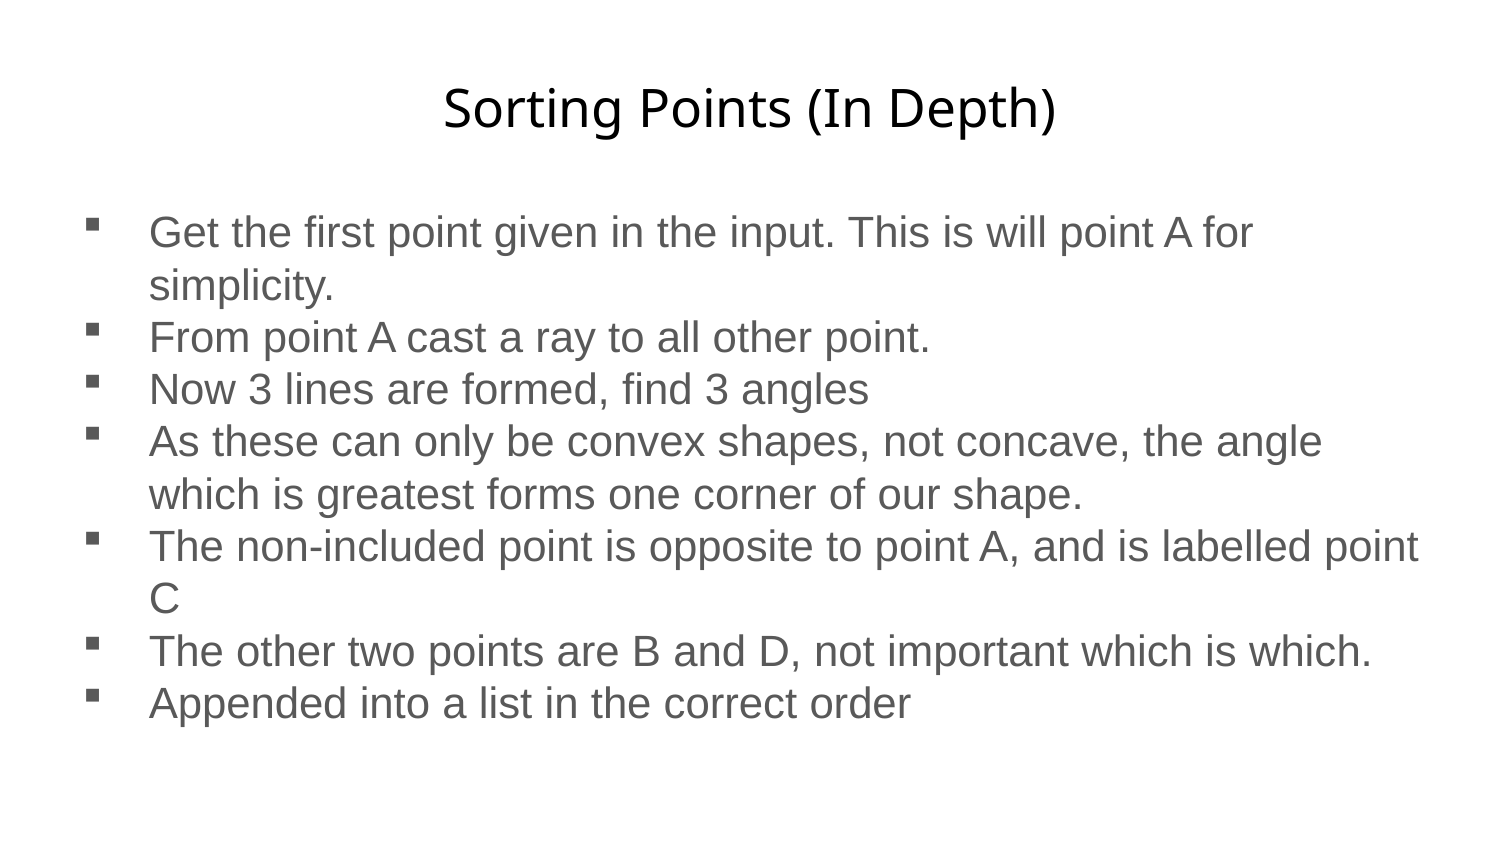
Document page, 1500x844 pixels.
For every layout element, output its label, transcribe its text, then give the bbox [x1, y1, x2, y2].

text_box Get the first point given in the input. This is will point A for simplicity. From point A cast a ray to all other point. Now 3 lines are formed, find 3 angles As these can only be convex shapes, not concave, the angle which is greatest forms one corner of our shape. The non-included point is opposite to point A, and is labelled point C The other two points are B and D, not important which is which. Appended into a list in the correct order [51, 188, 1449, 750]
text_box Sorting Points (In Depth) [51, 59, 1449, 154]
